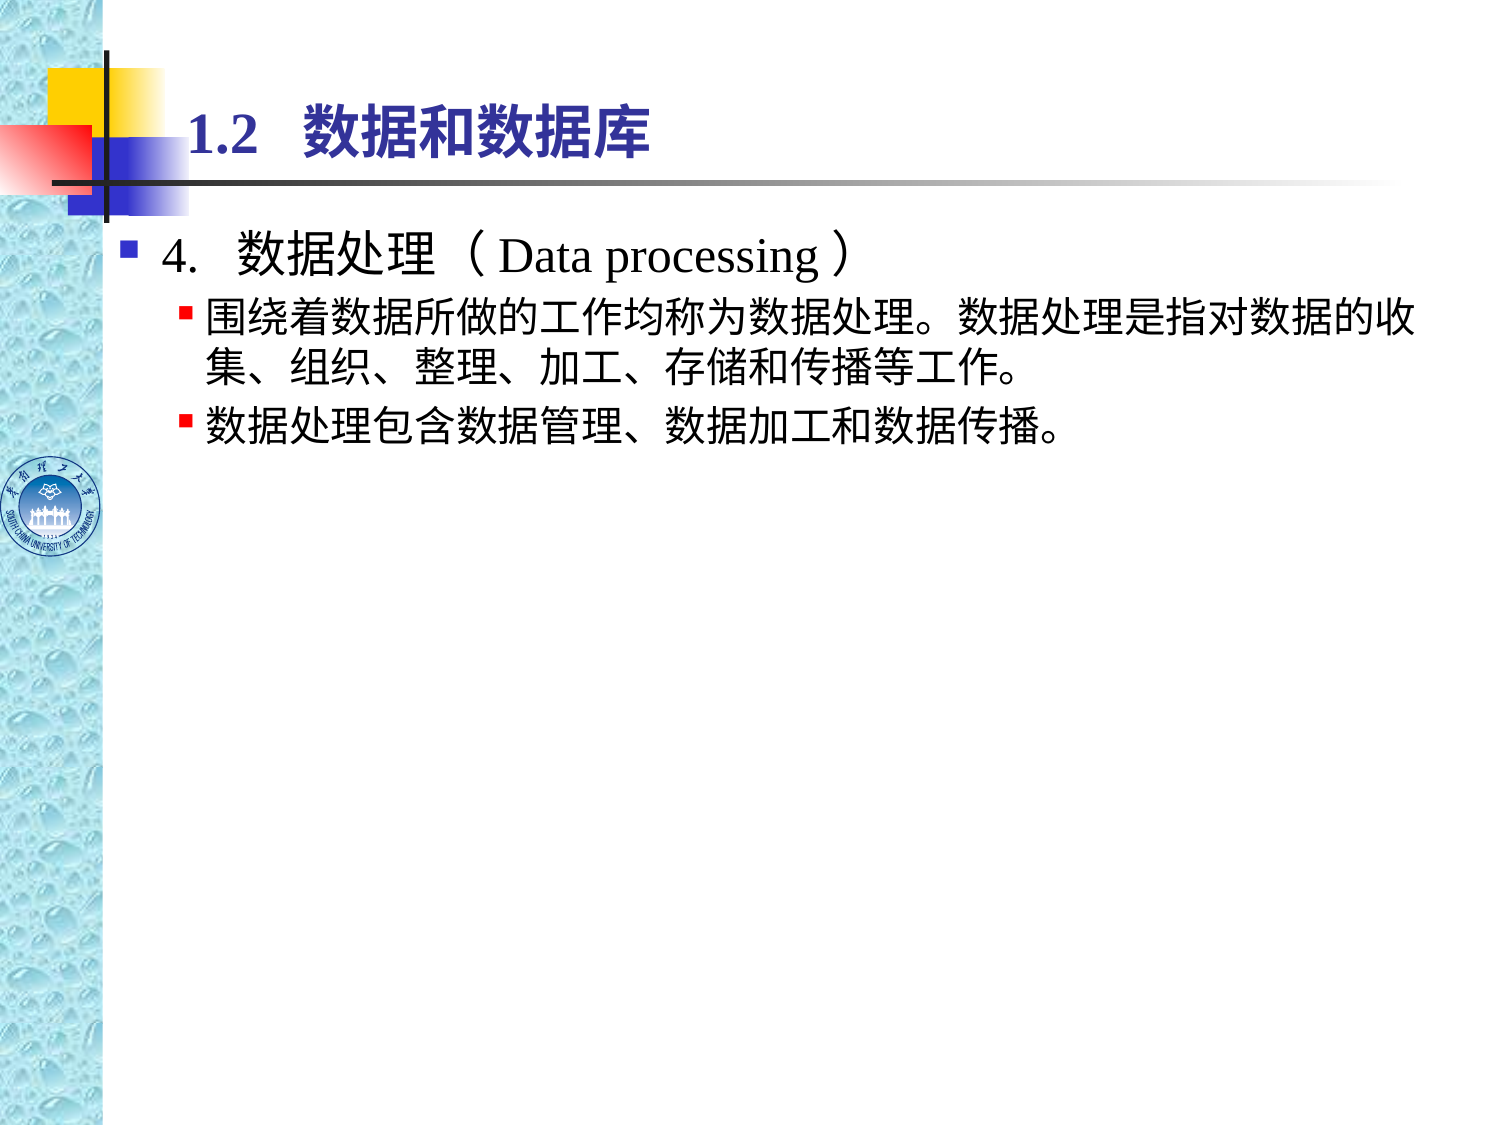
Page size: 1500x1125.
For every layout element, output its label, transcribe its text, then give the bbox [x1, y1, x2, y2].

picture [0, 0, 103, 125]
picture [0, 195, 103, 1125]
list 4. 数据处理（Data processing） 围绕着数据所做的工作均称为数据处理。数据处理是指对数据的收集、组织、整理、加工、存储和传播等工作。 数据处理包含数据管理、数据加工和数据传播。 [102, 215, 1472, 1100]
title 1.2 数据和数据库 [170, 18, 1474, 173]
picture [2, 458, 99, 555]
